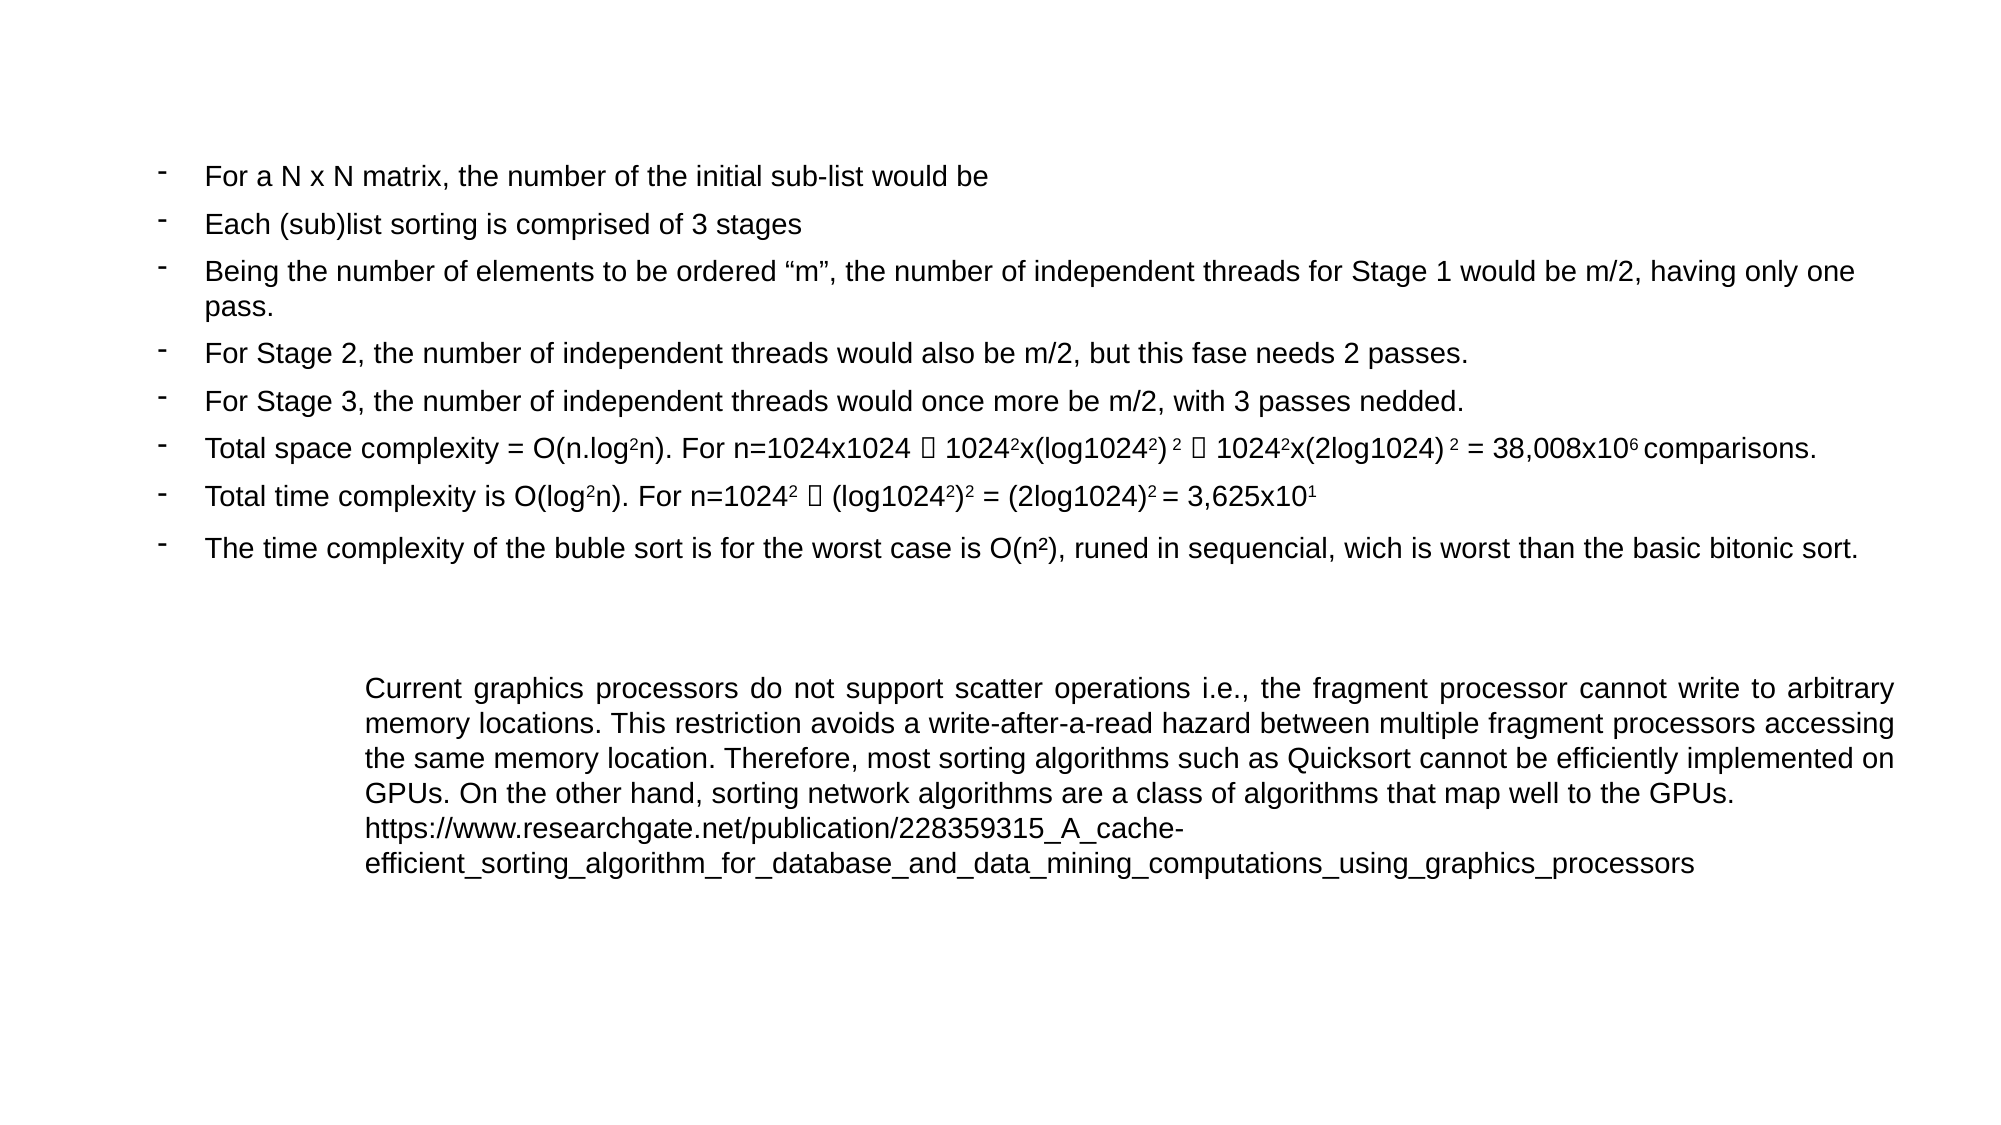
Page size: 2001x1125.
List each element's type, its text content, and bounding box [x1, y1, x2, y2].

text_box Current graphics processors do not support scatter operations i.e., the fragment processor cannot write to arbitrary memory locations. This restriction avoids a write-after-a-read hazard between multiple fragment processors accessing the same memory location. Therefore, most sorting algorithms such as Quicksort cannot be efﬁciently implemented on GPUs. On the other hand, sorting network algorithms are a class of algorithms that map well to the GPUs. https://www.researchgate.net/publication/228359315_A_cache-efficient_sorting_algorithm_for_database_and_data_mining_computations_using_graphics_processors [350, 662, 1912, 887]
text_box For a N x N matrix, the number of the initial sub-list would be Each (sub)list sorting is comprised of 3 stages Being the number of elements to be ordered “m”, the number of independent threads for Stage 1 would be m/2, having only one pass. For Stage 2, the number of independent threads would also be m/2, but this fase needs 2 passes. For Stage 3, the number of independent threads would once more be m/2, with 3 passes nedded. Total space complexity = O(n.log2n). For n=1024x1024  10242x(log10242) 2  10242x(2log1024) 2 = 38,008x106 comparisons. Total time complexity is O(log2n). For n=10242  (log10242)2 = (2log1024)2 = 3,625x101 The time complexity of the buble sort is for the worst case is O(n²), runed in sequencial, wich is worst than the basic bitonic sort. [143, 150, 1912, 620]
